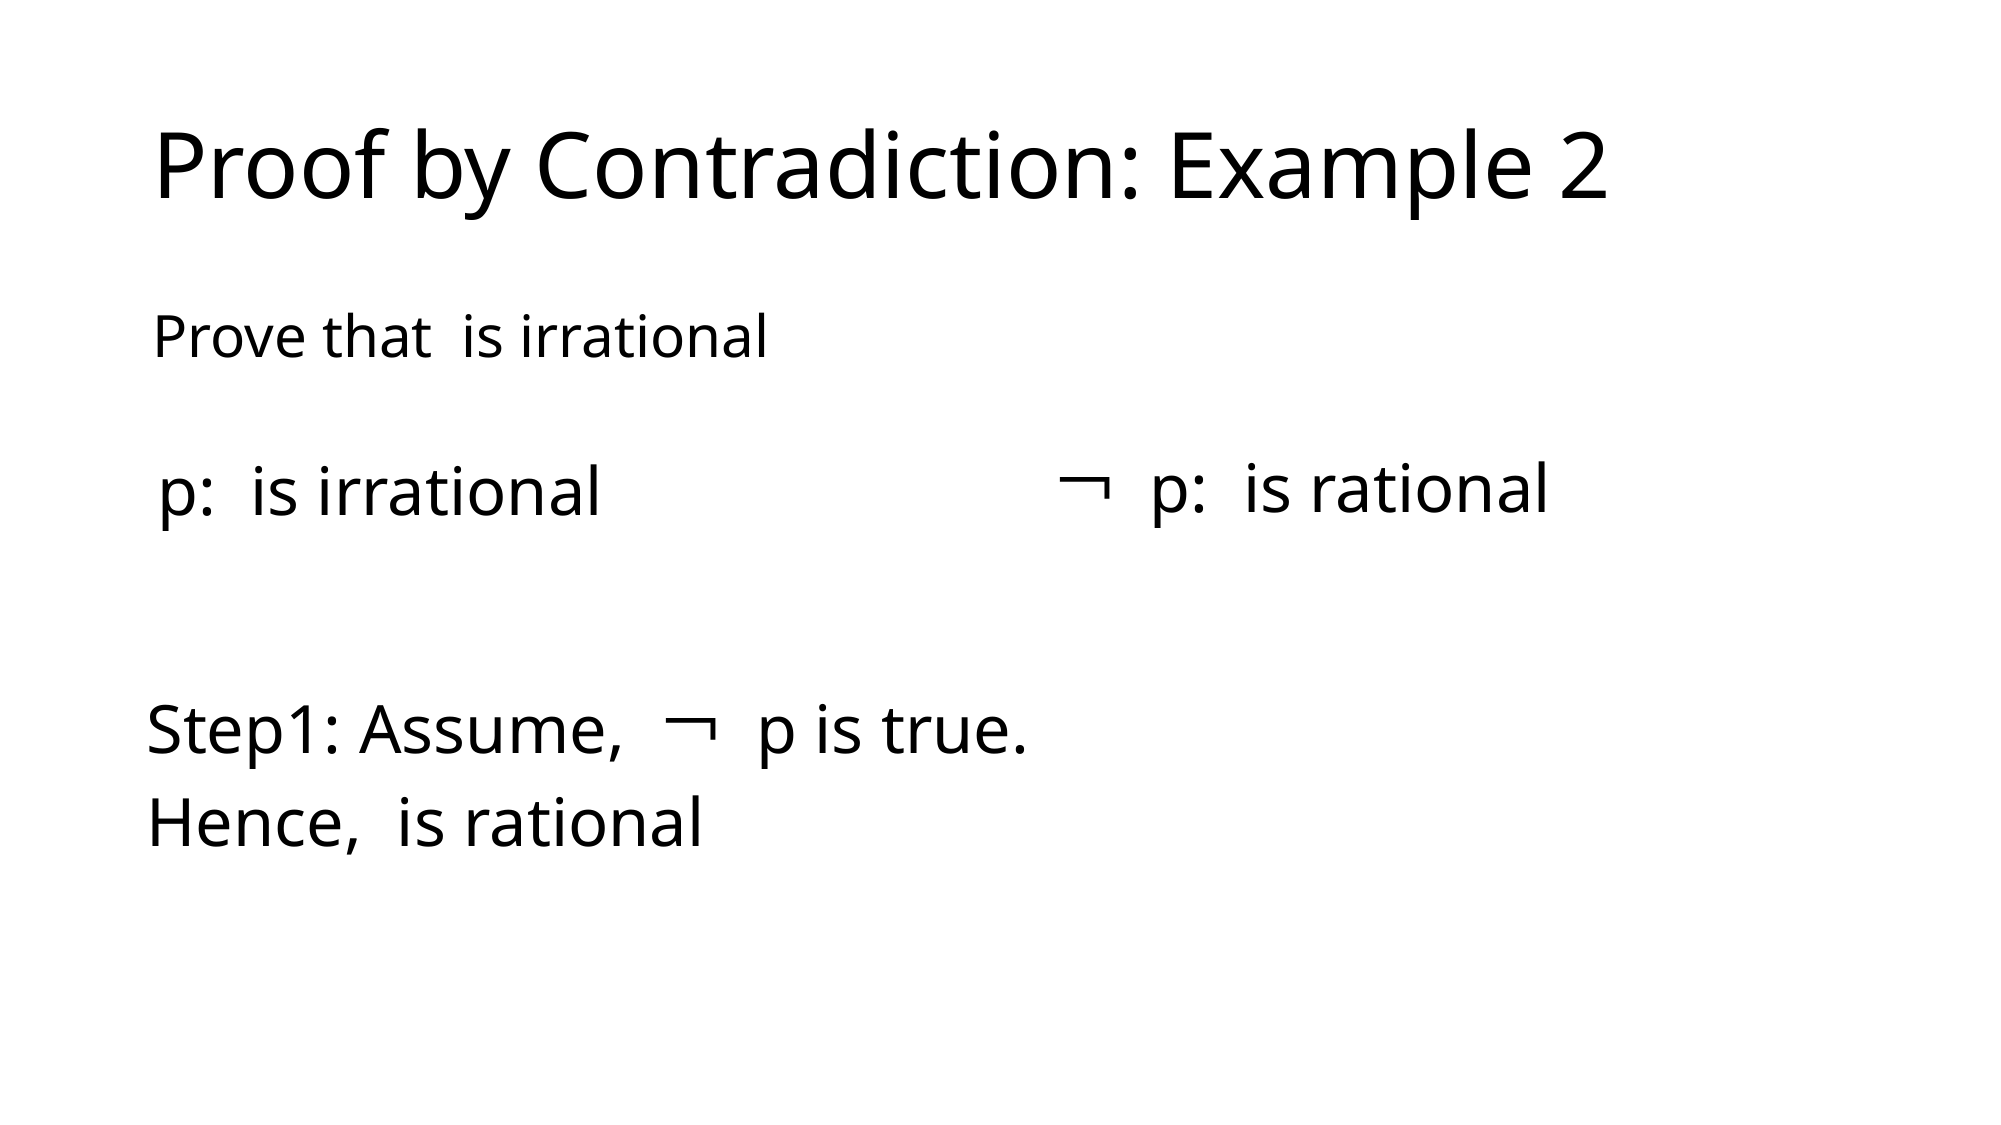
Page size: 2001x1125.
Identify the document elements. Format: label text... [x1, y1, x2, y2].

title Proof by Contradiction: Example 2 [137, 59, 1863, 278]
